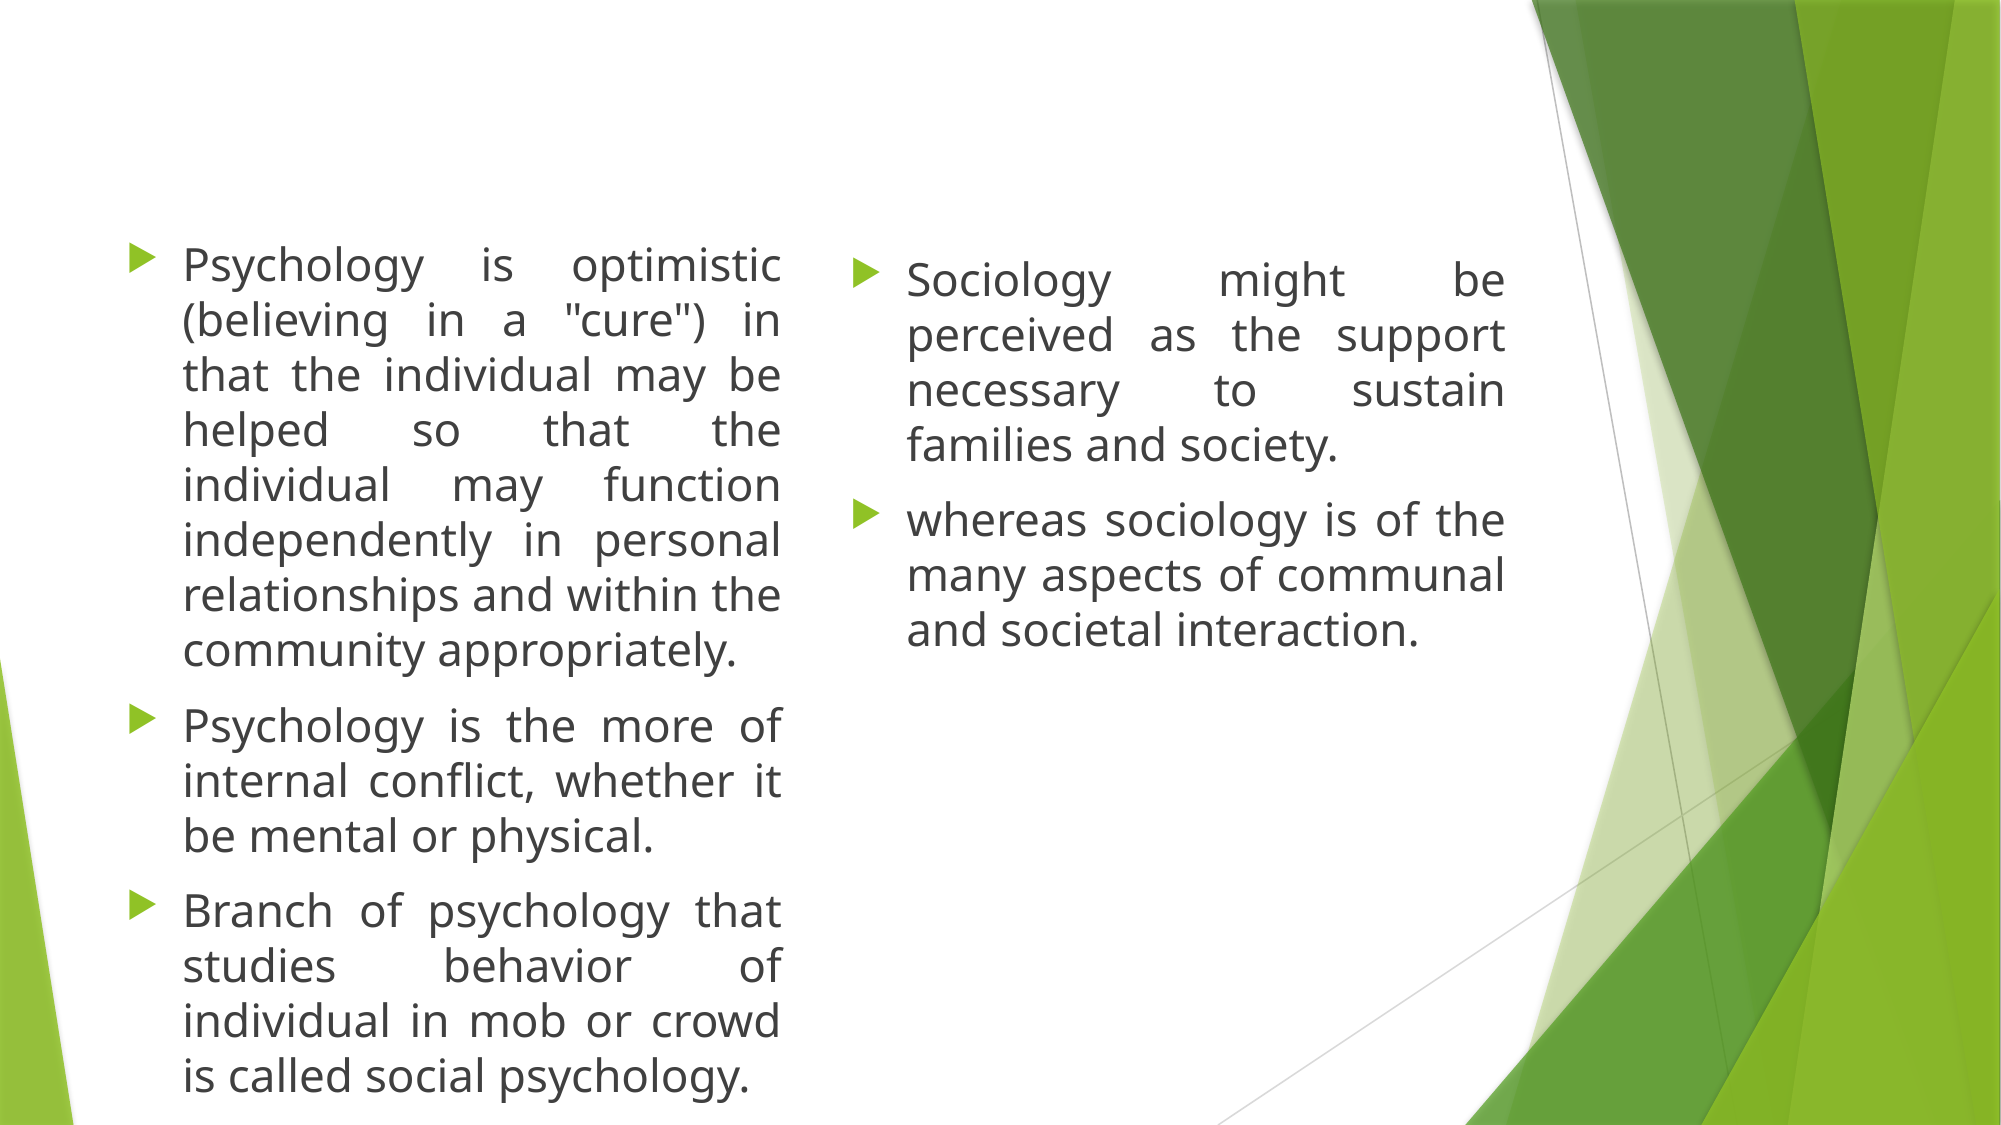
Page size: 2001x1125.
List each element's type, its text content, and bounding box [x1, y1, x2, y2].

list Psychology is optimistic (believing in a "cure") in that the individual may be helped so that the individual may function independently in personal relationships and within the community appropriately. Psychology is the more of internal conflict, whether it be mental or physical. Branch of psychology that studies behavior of individual in mob or crowd is called social psychology. [111, 228, 798, 992]
list Sociology might be perceived as the support necessary to sustain families and society. whereas sociology is of the many aspects of communal and societal interaction. [834, 242, 1522, 991]
